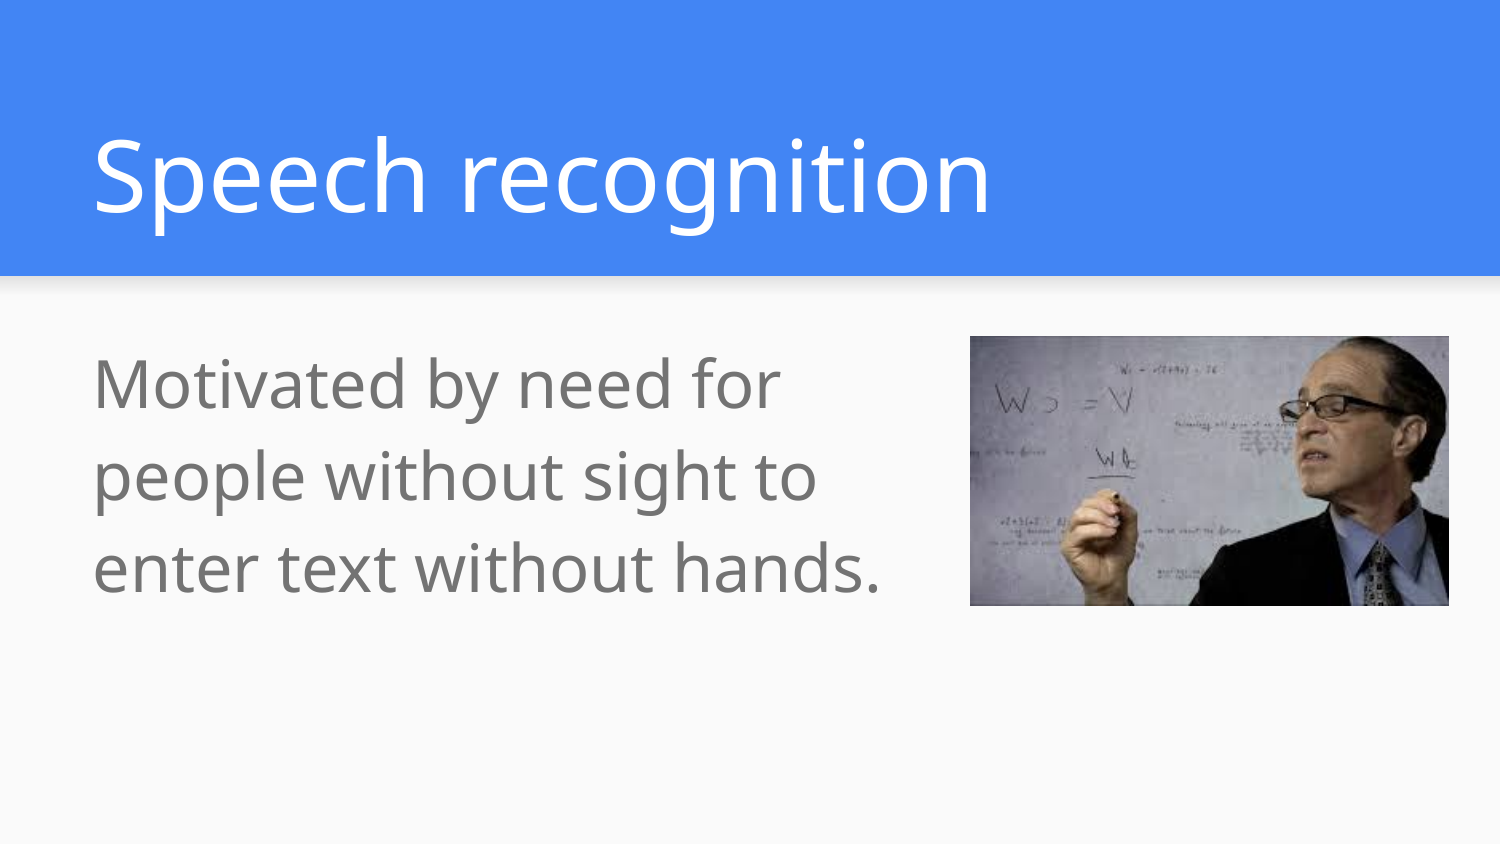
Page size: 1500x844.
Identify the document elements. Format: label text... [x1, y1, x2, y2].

list Motivated by need for people without sight to enter text without hands. [77, 314, 917, 760]
picture [970, 336, 1449, 607]
title Speech recognition [77, 121, 1427, 248]
